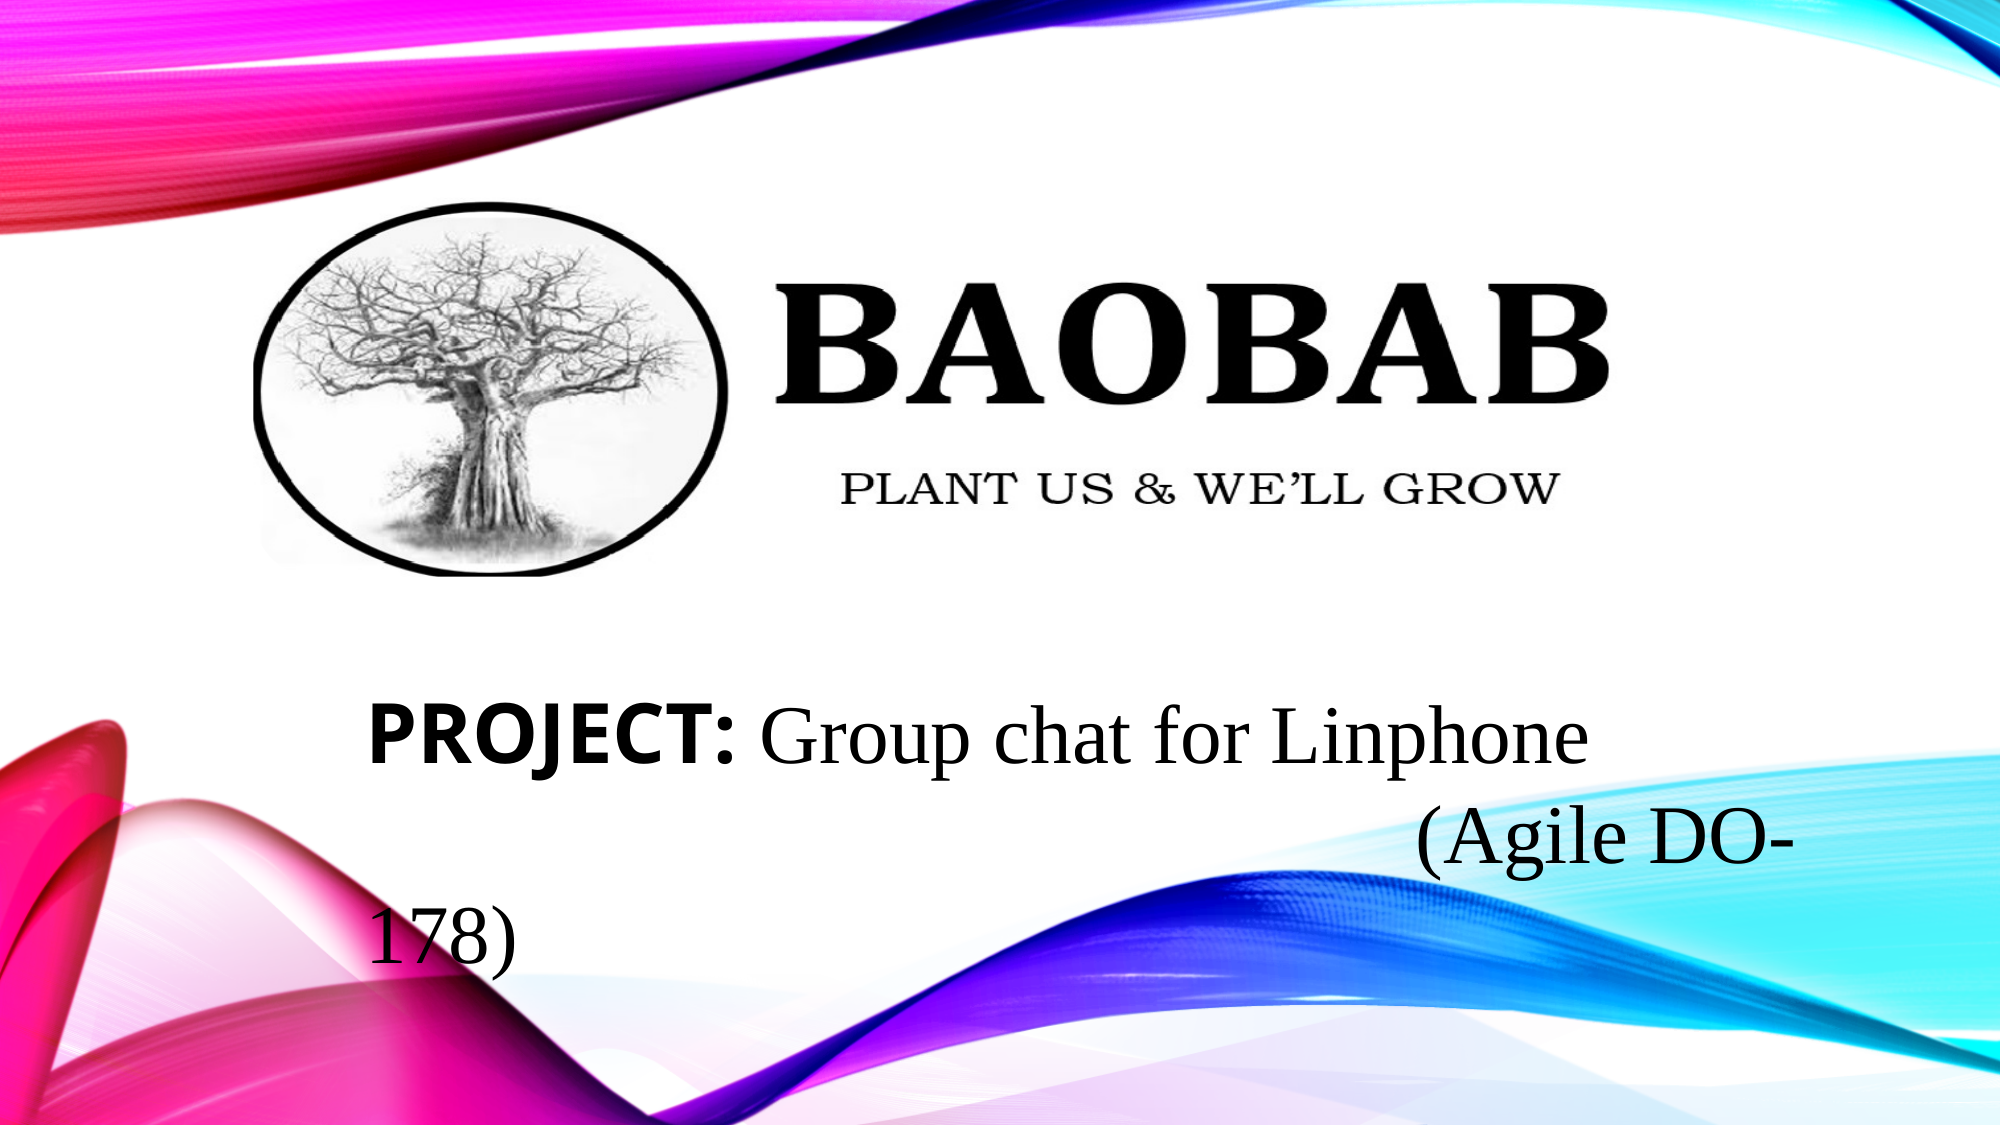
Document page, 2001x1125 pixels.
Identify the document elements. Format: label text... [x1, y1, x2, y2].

picture [0, 0, 2000, 577]
picture [1910, 0, 2000, 45]
picture [0, 717, 2000, 1125]
picture [1781, 717, 2000, 1061]
picture [1890, 0, 2000, 75]
picture [1795, 1003, 1806, 1008]
text_box PROJECT: Group chat for Linphone (Agile DO-178) [350, 672, 1822, 988]
